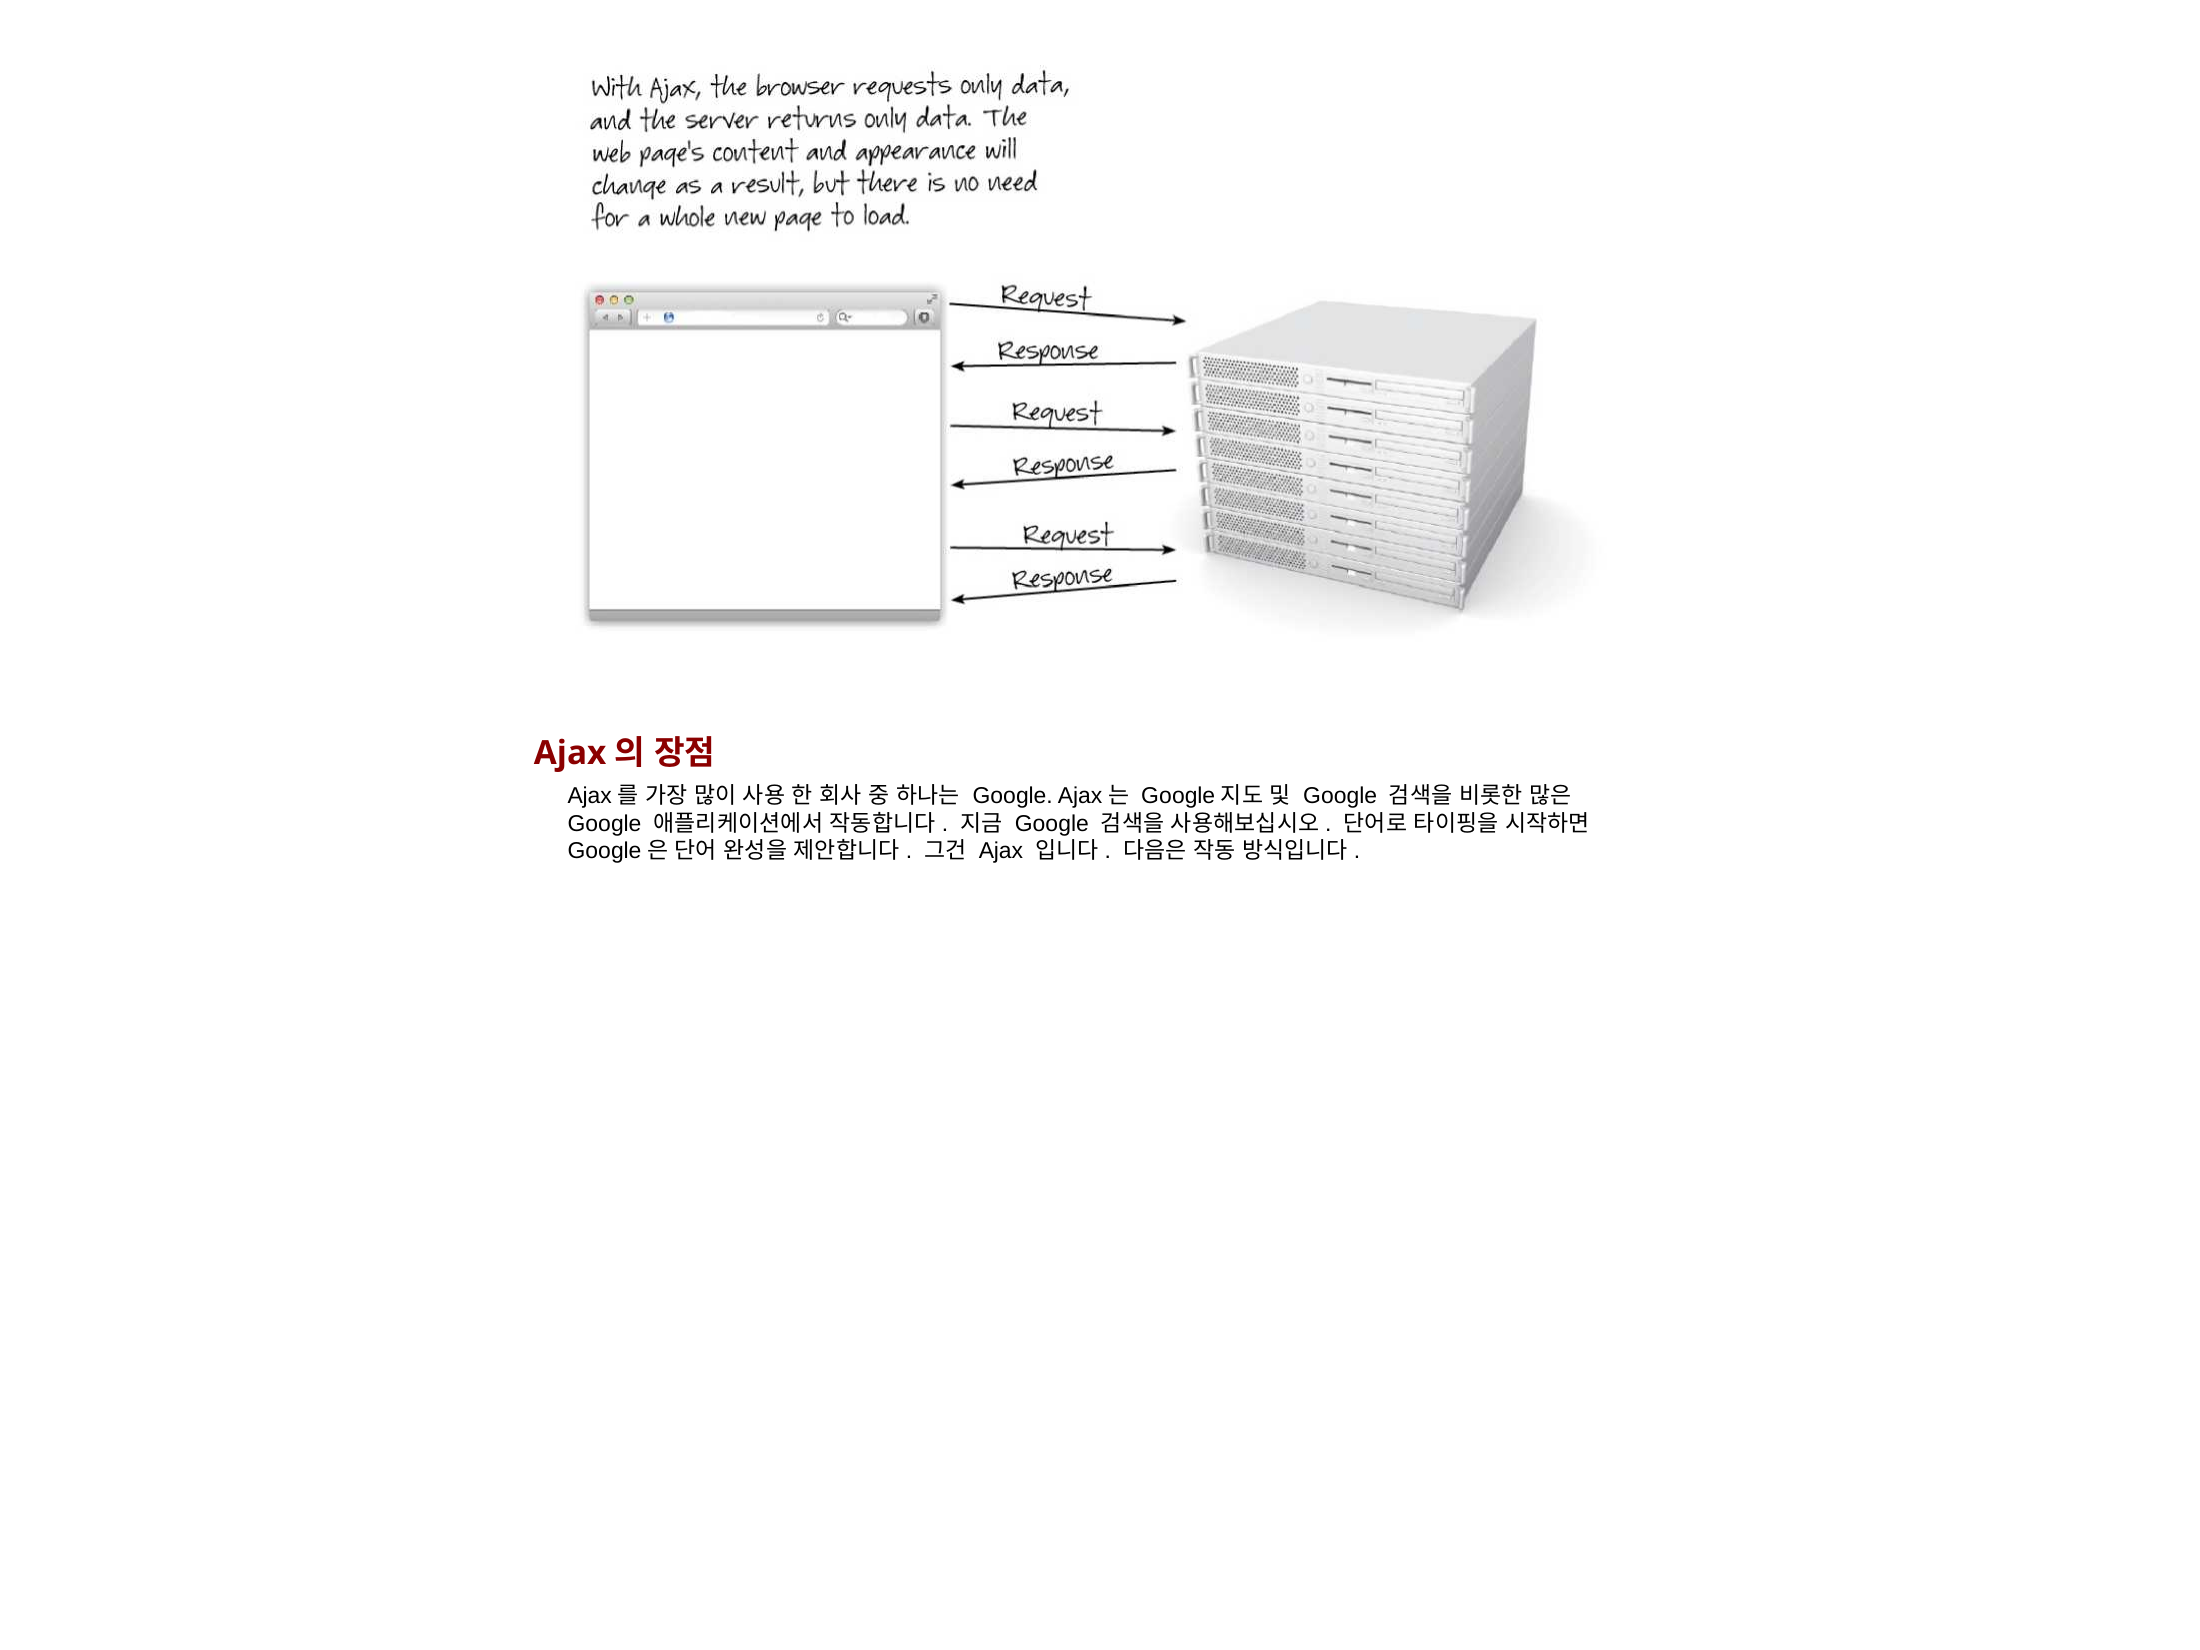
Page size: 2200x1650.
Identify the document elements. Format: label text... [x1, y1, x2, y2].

text_box Ajax의 장점 Ajax를 가장 많이 사용 한 회사 중 하나는 Google. Ajax는 Google지도 및 Google 검색을 비롯한 많은 Google 애플리케이션에서 작동합니다. 지금 Google 검색을 사용해보십시오. 단어로 타이핑을 시작하면 Google은 단어 완성을 제안합니다. 그건 Ajax 입니다. 다음은 작동 방식입니다. [533, 730, 1612, 896]
picture [558, 41, 1643, 657]
